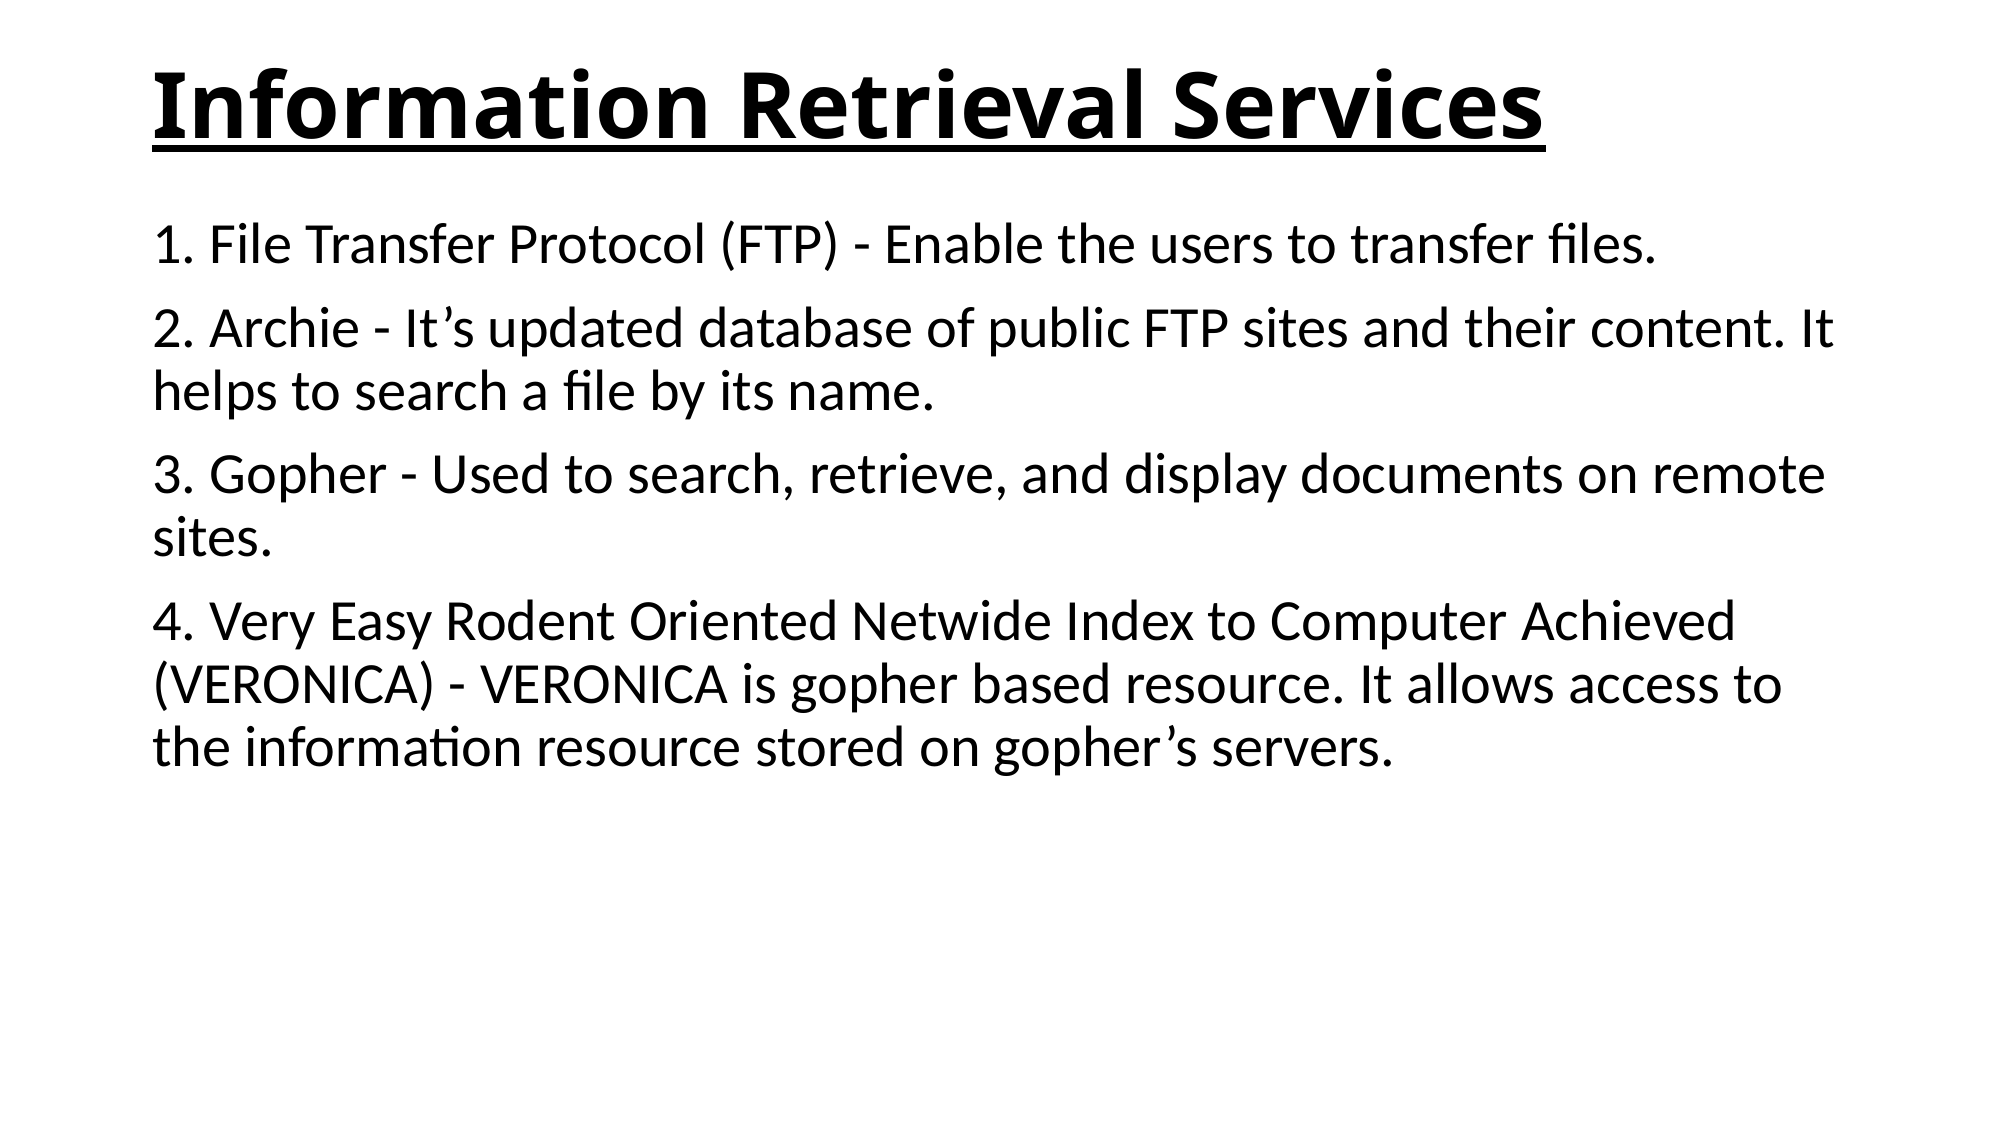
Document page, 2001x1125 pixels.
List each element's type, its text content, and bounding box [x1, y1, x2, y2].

list 1. File Transfer Protocol (FTP) - Enable the users to transfer files. 2. Archie - It’s updated database of public FTP sites and their content. It helps to search a file by its name. 3. Gopher - Used to search, retrieve, and display documents on remote sites. 4. Very Easy Rodent Oriented Netwide Index to Computer Achieved (VERONICA) - VERONICA is gopher based resource. It allows access to the information resource stored on gopher’s servers. [137, 206, 1863, 1014]
title Information Retrieval Services [137, 0, 1863, 206]
